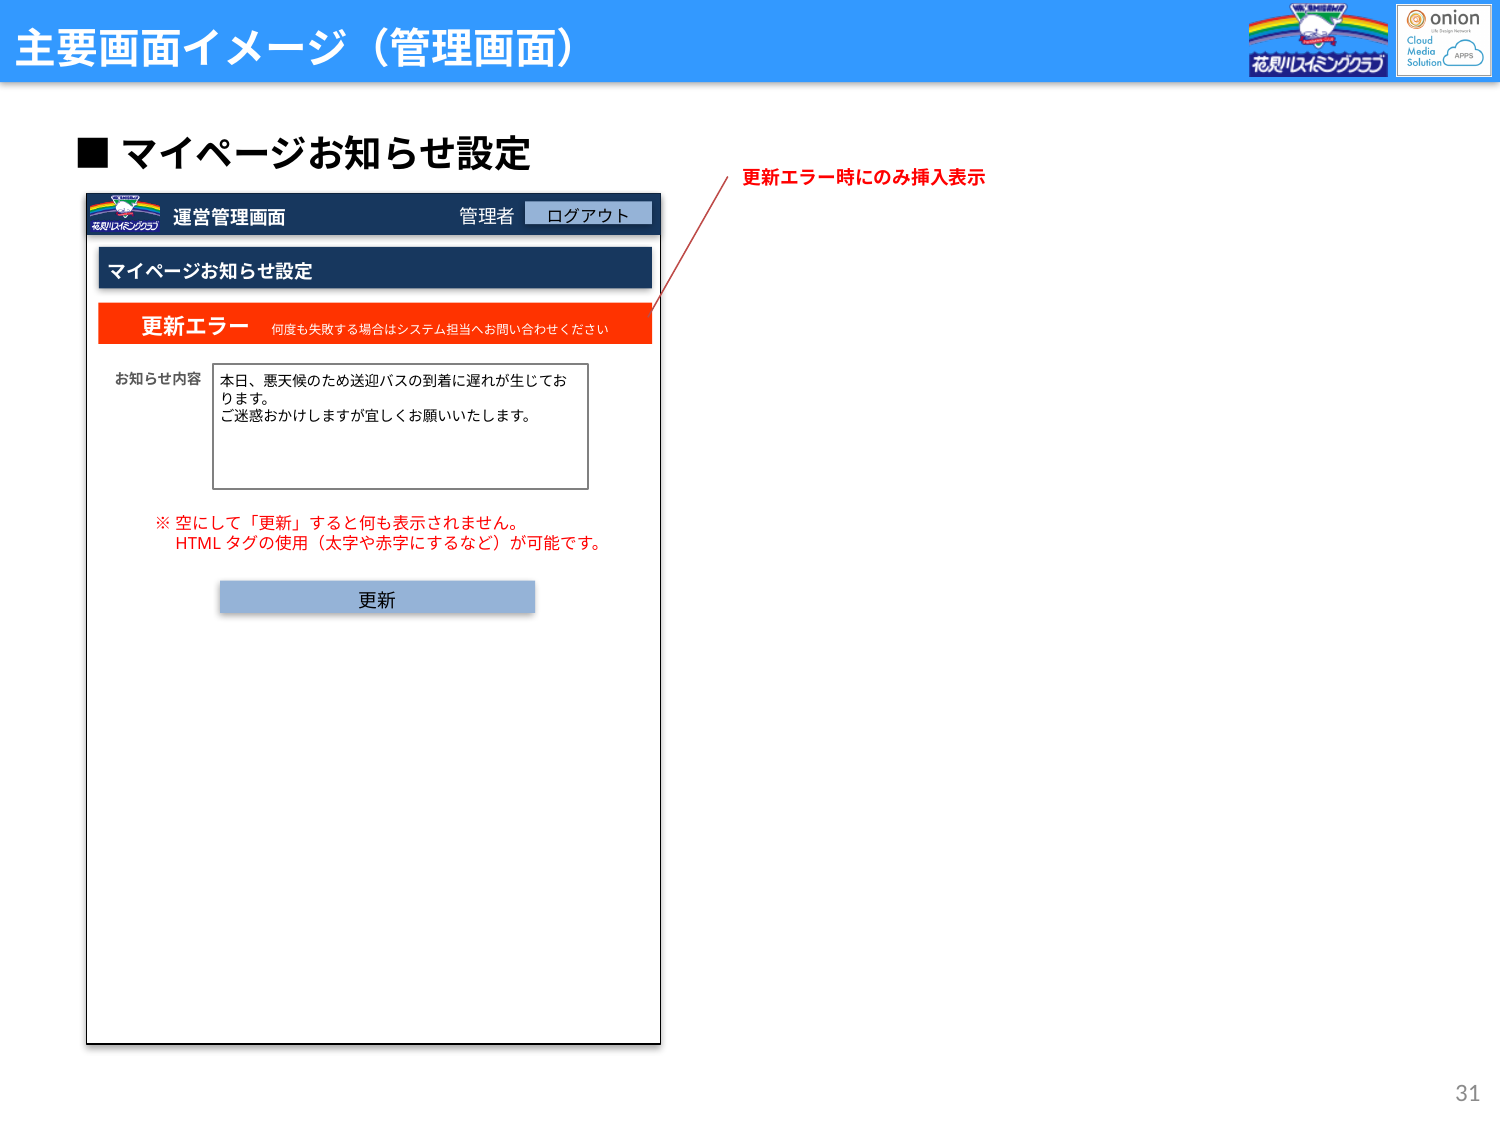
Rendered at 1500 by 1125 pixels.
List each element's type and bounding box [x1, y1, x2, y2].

picture [90, 195, 160, 233]
text_box [86, 157, 1083, 1045]
picture [1248, 3, 1388, 77]
text_box [0, 0, 1500, 83]
text_box [59, 122, 547, 182]
slide_number [1318, 1061, 1496, 1122]
picture [1396, 4, 1492, 77]
